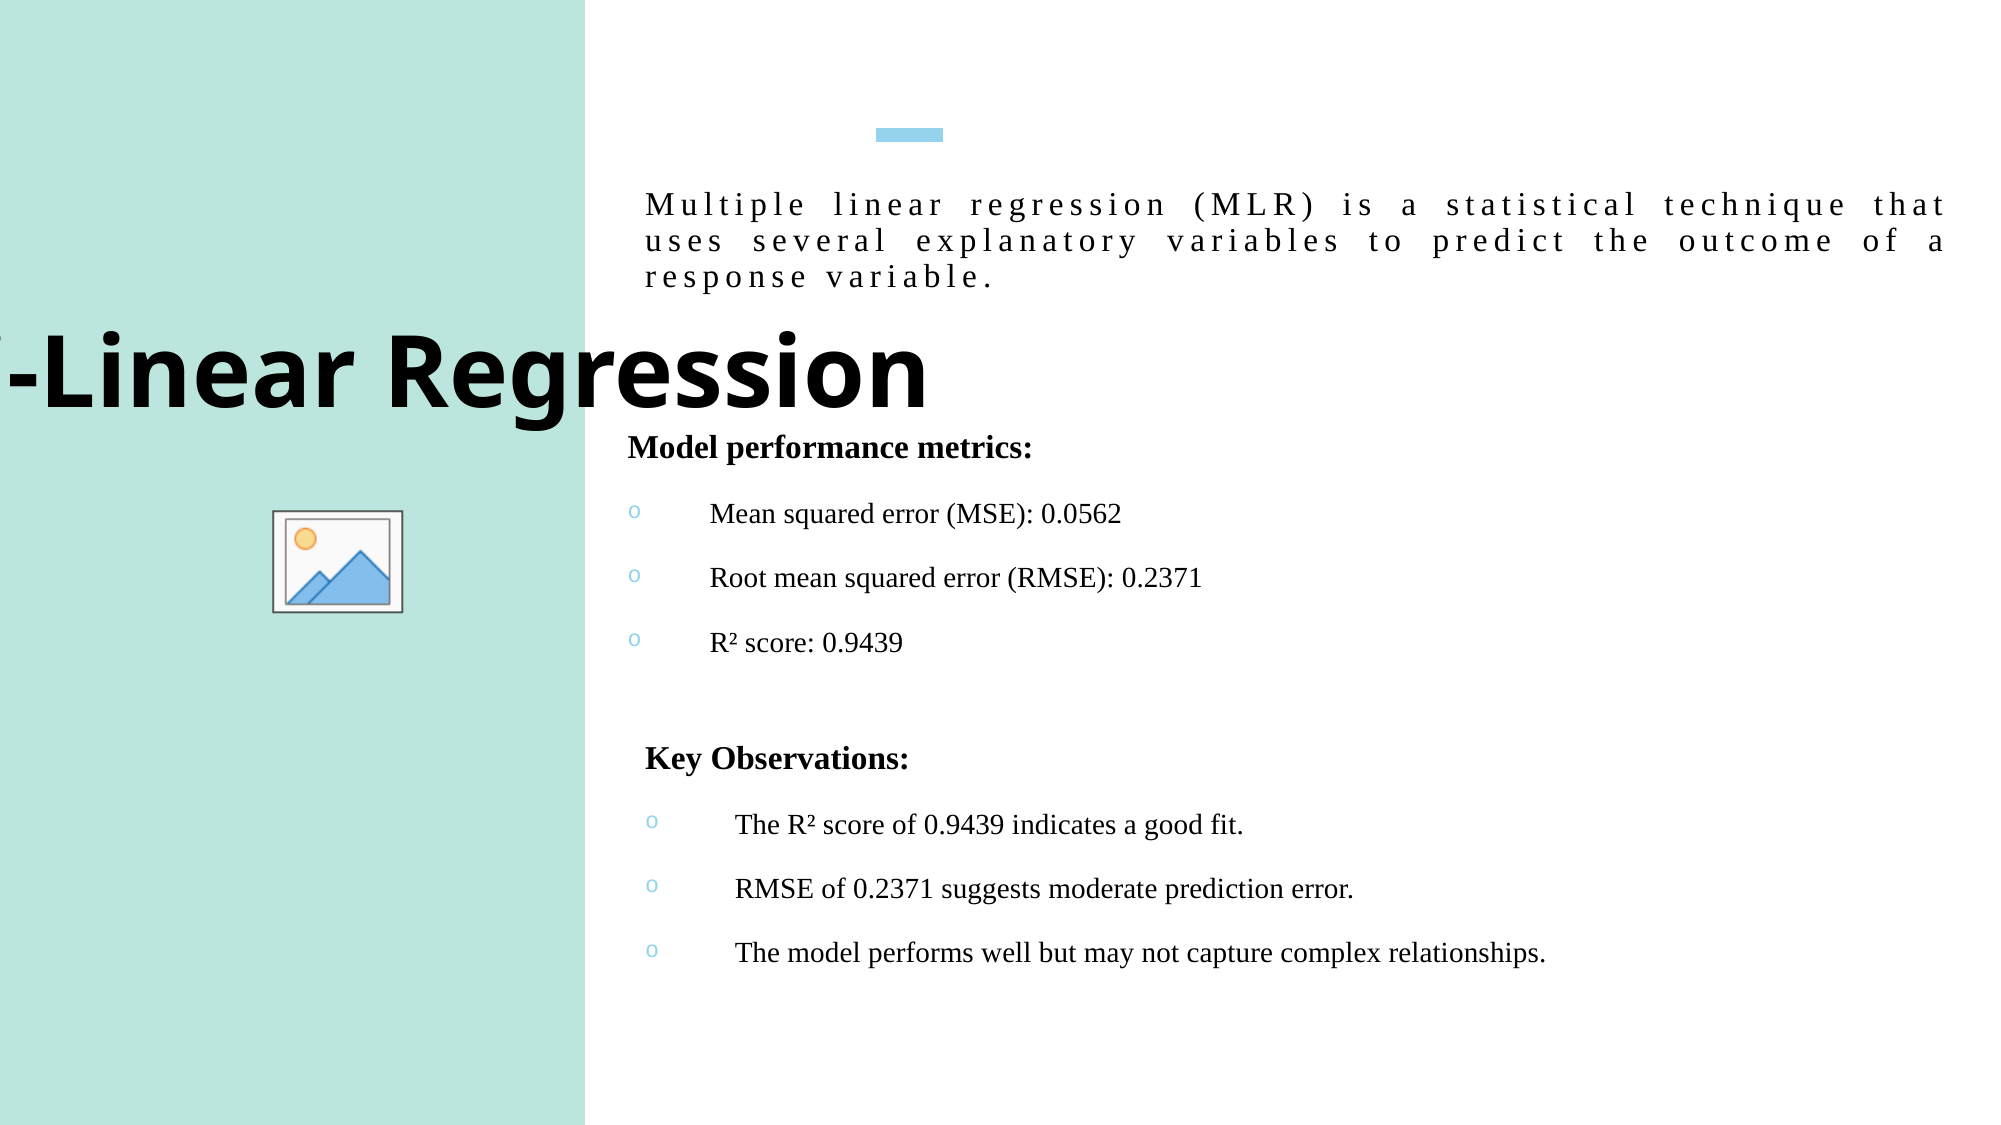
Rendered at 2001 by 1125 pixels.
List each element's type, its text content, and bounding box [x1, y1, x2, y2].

picture [48, 299, 628, 825]
text_box Key Observations: The R² score of 0.9439 indicates a good fit. RMSE of 0.2371 suggests moderate prediction error. The model performs well but may not capture complex relationships. [645, 735, 1923, 1066]
list Model performance metrics: Mean squared error (MSE): 0.0562 Root mean squared error (RMSE): 0.2371 R² score: 0.9439 [628, 425, 1223, 755]
title Multiple linear regression (MLR) is a statistical technique that uses several explanatory variables to predict the outcome of a response variable. [645, 187, 1952, 358]
